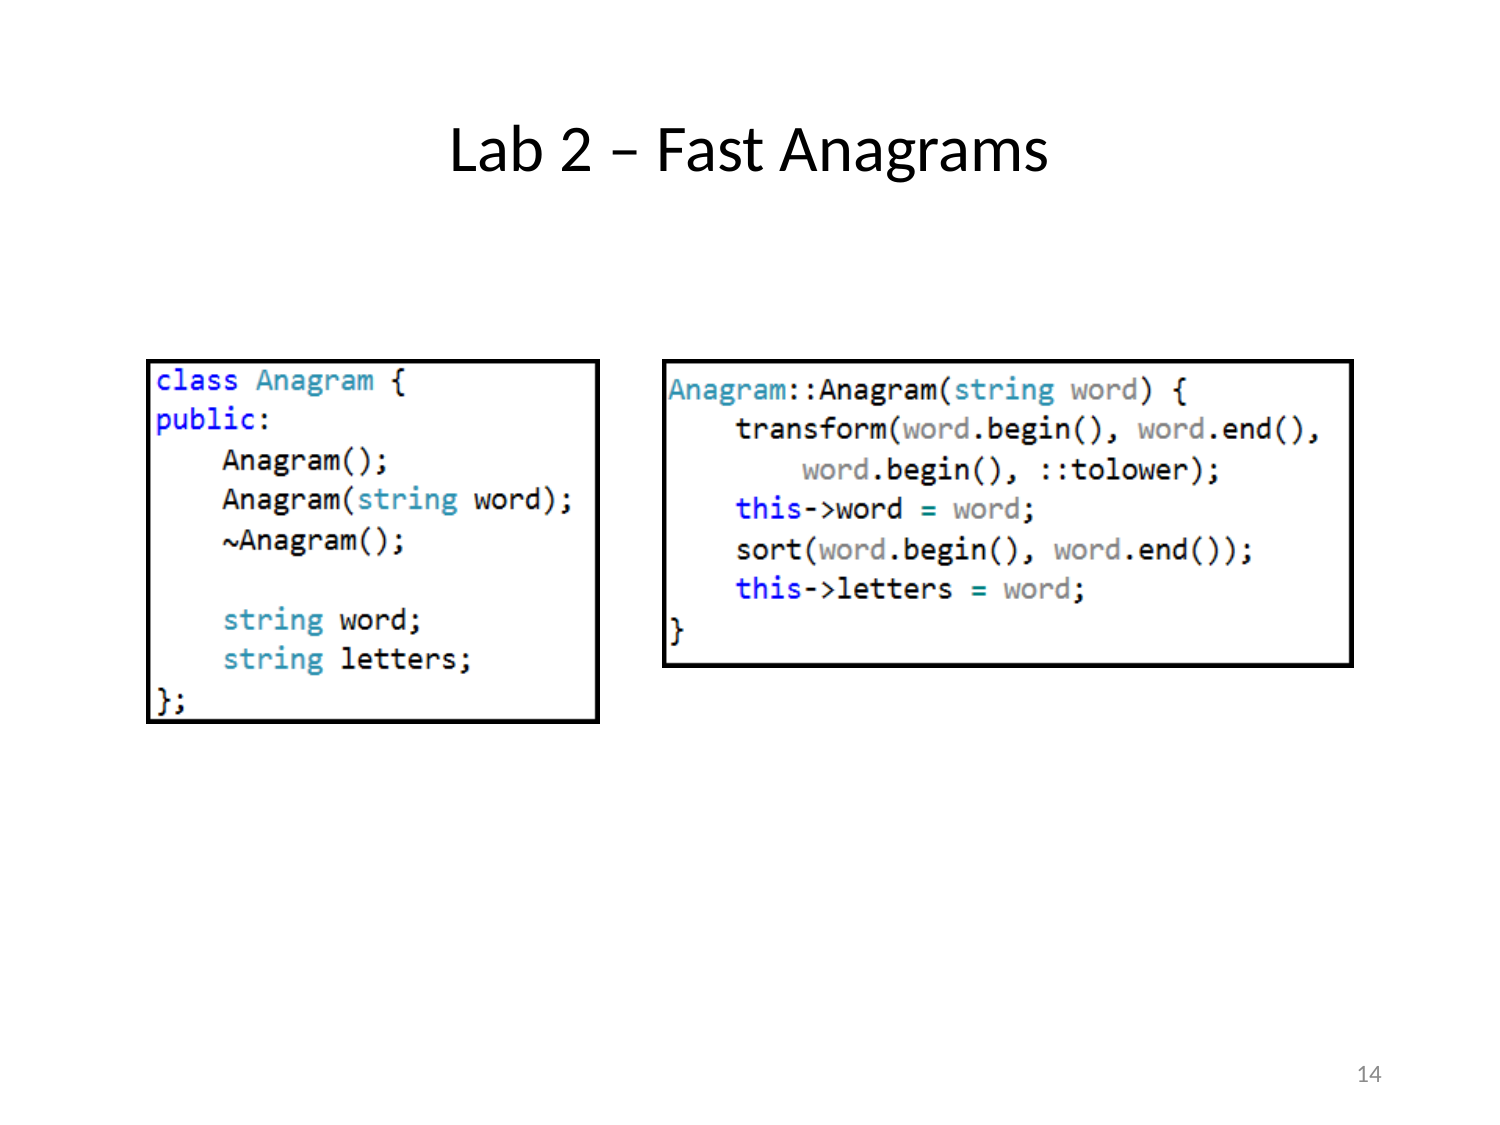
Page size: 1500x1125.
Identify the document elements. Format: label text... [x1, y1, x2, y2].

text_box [146, 359, 1354, 724]
slide_number 14 [1059, 1042, 1397, 1103]
title Lab 2 – Fast Anagrams [103, 59, 1397, 241]
